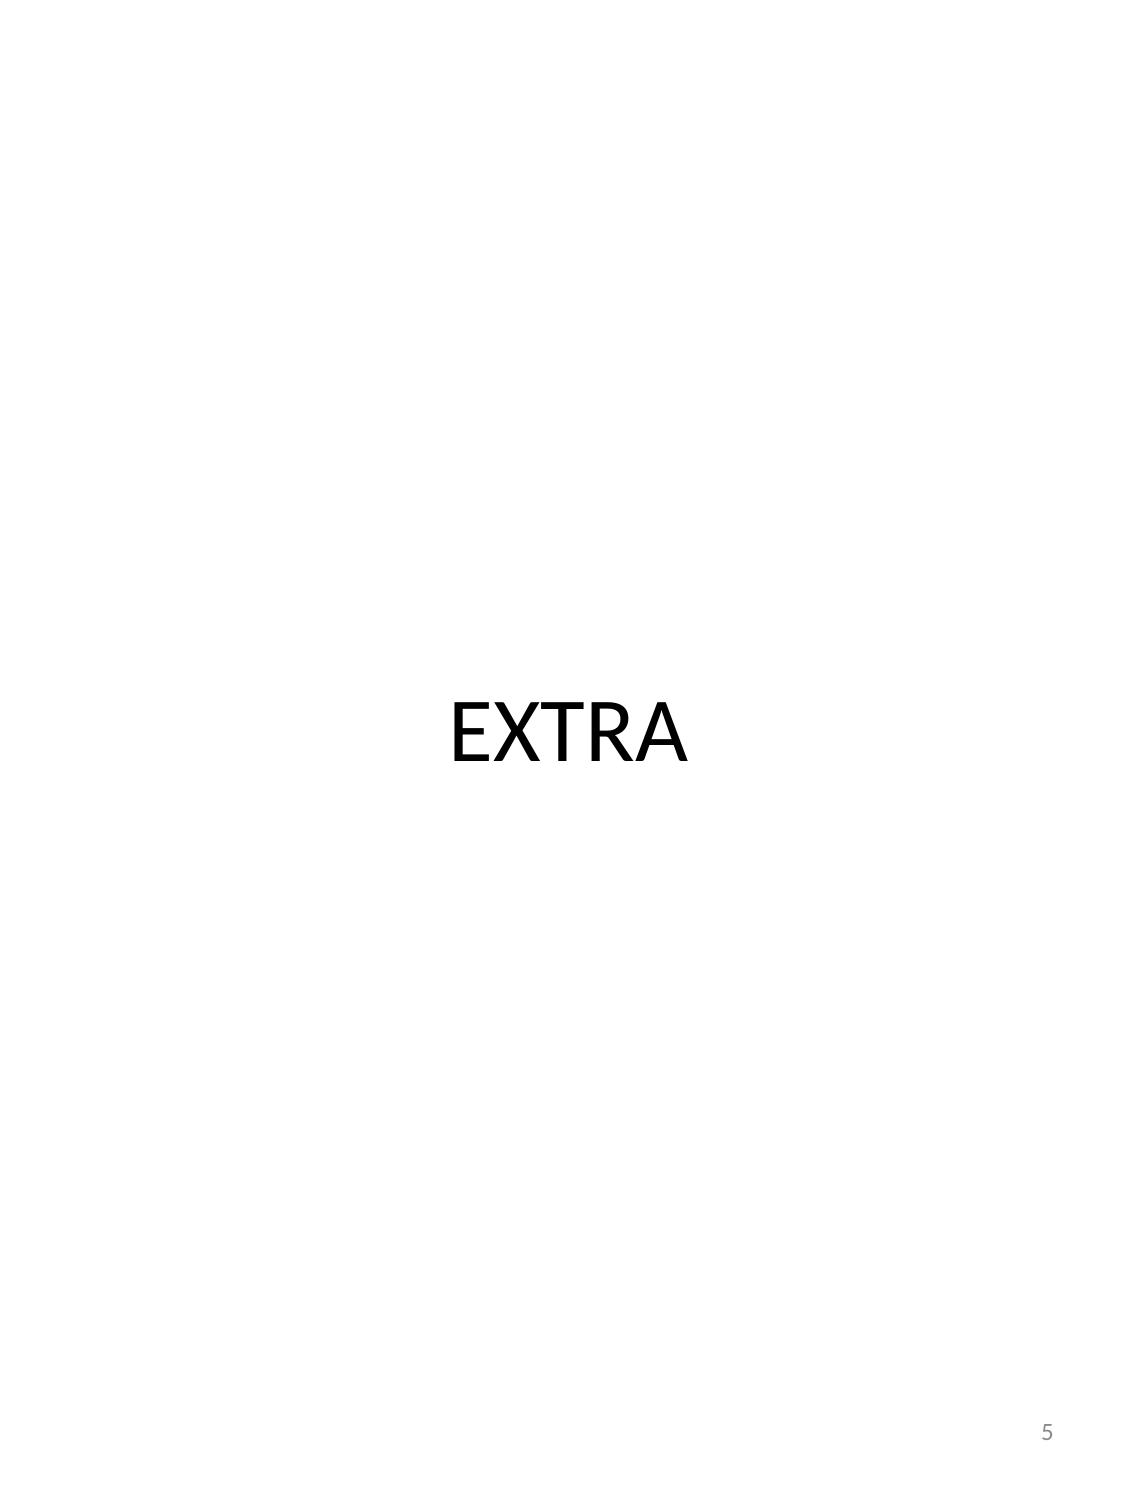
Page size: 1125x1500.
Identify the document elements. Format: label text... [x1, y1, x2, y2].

title EXTRA [62, 599, 1075, 850]
slide_number 5 [806, 1390, 1069, 1471]
